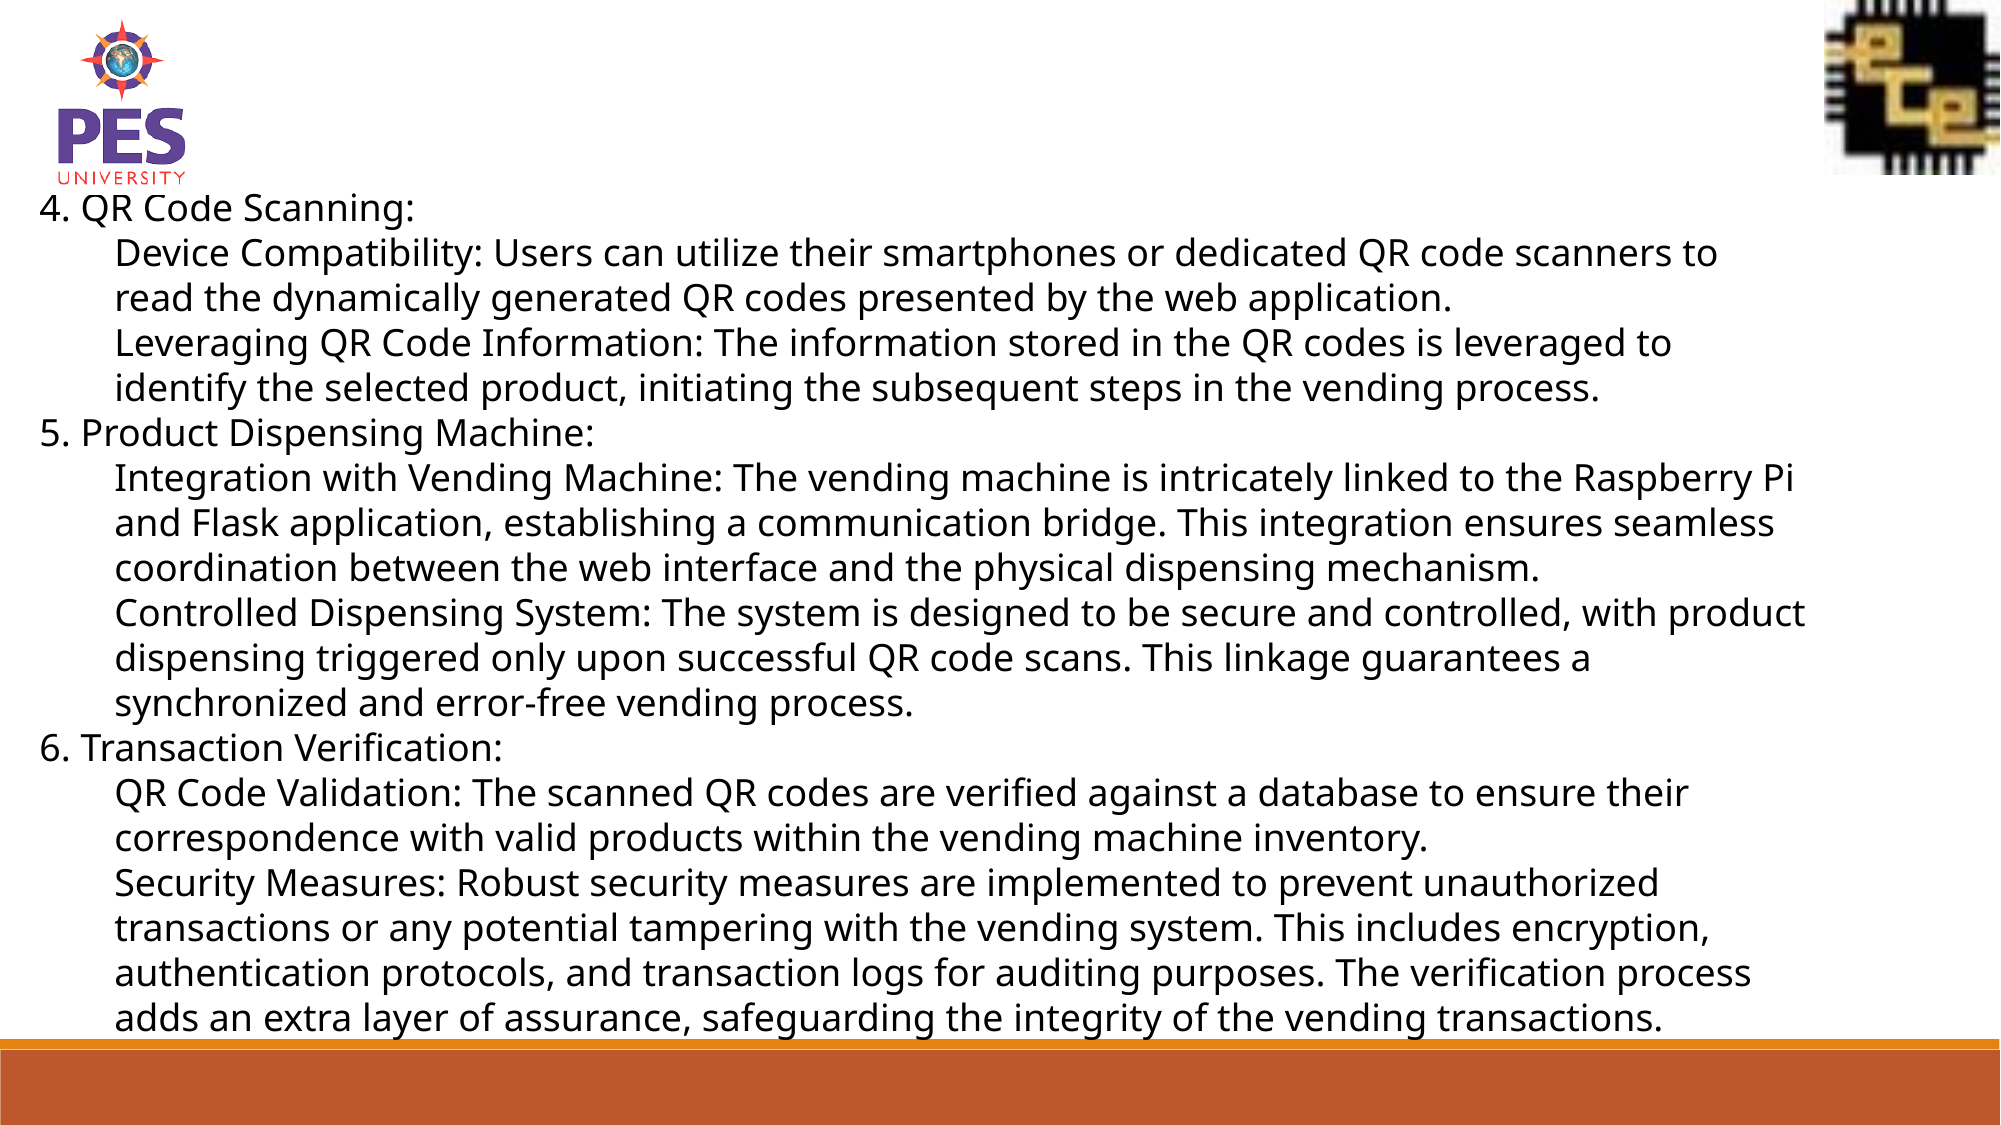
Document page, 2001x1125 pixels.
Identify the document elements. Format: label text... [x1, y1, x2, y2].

text_box 4. QR Code Scanning: Device Compatibility: Users can utilize their smartphones or dedicated QR code scanners to read the dynamically generated QR codes presented by the web application. Leveraging QR Code Information: The information stored in the QR codes is leveraged to identify the selected product, initiating the subsequent steps in the vending process. 5. Product Dispensing Machine: Integration with Vending Machine: The vending machine is intricately linked to the Raspberry Pi and Flask application, establishing a communication bridge. This integration ensures seamless coordination between the web interface and the physical dispensing mechanism. Controlled Dispensing System: The system is designed to be secure and controlled, with product dispensing triggered only upon successful QR code scans. This linkage guarantees a synchronized and error-free vending process. 6. Transaction Verification: QR Code Validation: The scanned QR codes are verified against a database to ensure their correspondence with valid products within the vending machine inventory. Security Measures: Robust security measures are implemented to prevent unauthorized transactions or any potential tampering with the vending system. This includes encryption, authentication protocols, and transaction logs for auditing purposes. The verification process adds an extra layer of assurance, safeguarding the integrity of the vending transactions. [24, 176, 1825, 1092]
picture [1824, 0, 2000, 176]
picture [27, 6, 216, 196]
